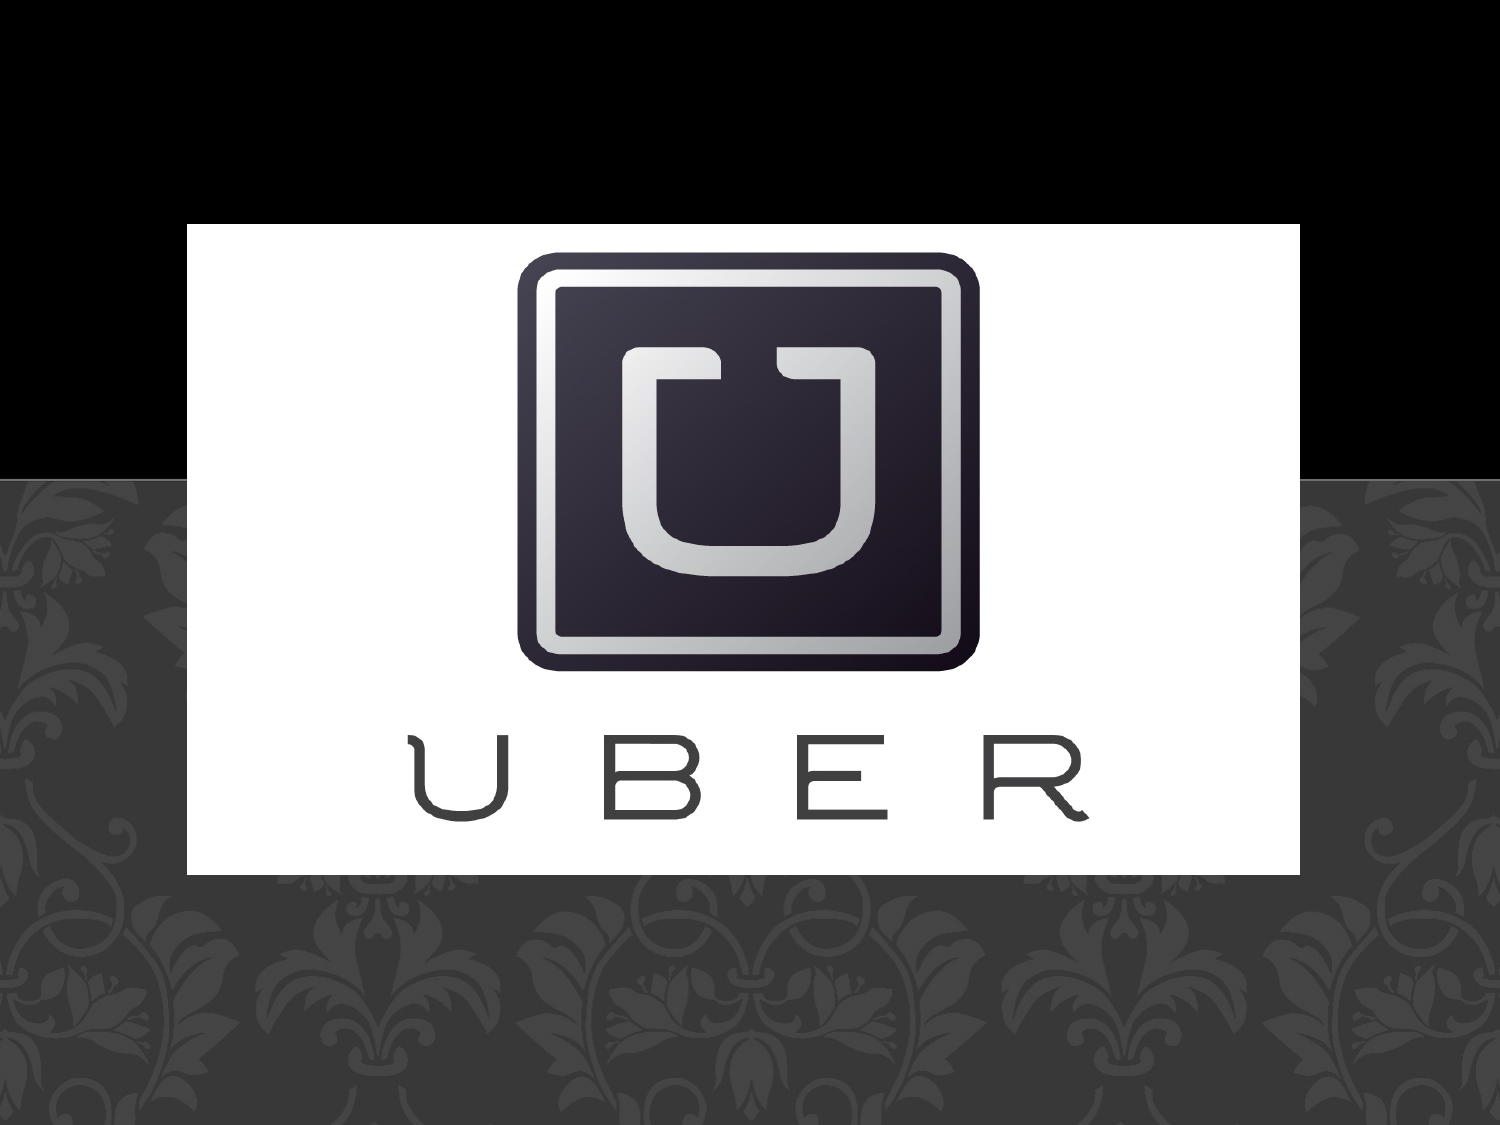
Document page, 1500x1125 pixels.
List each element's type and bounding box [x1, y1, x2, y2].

picture [187, 224, 1301, 876]
